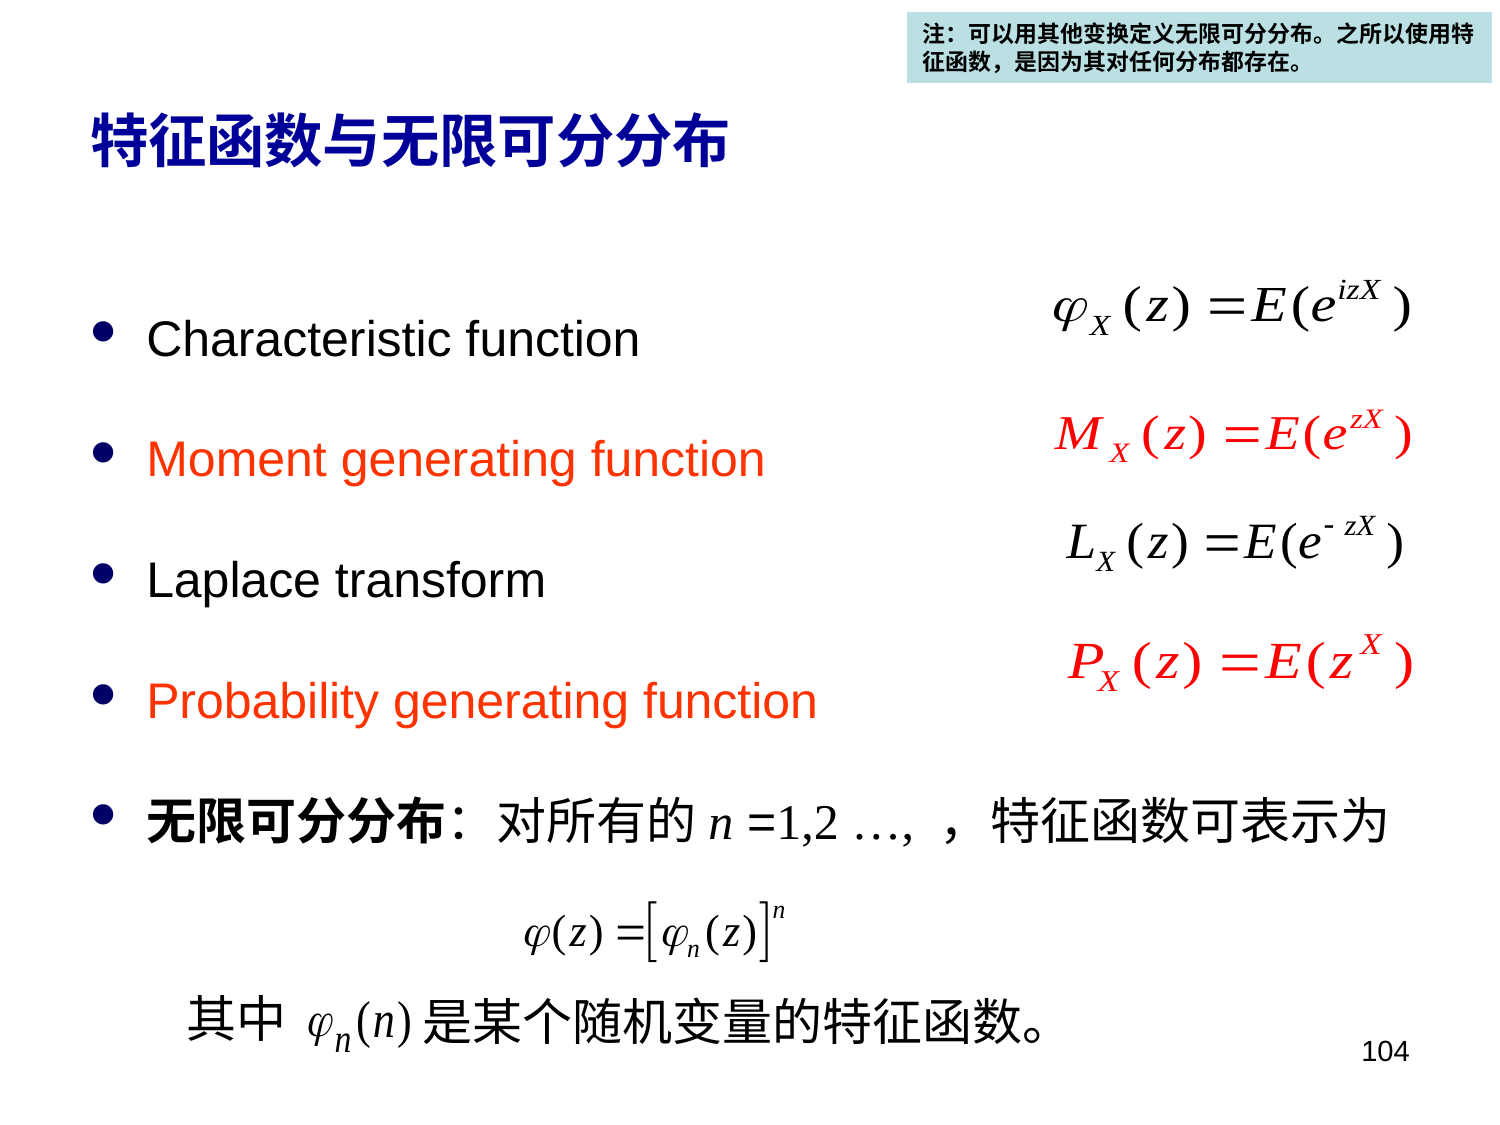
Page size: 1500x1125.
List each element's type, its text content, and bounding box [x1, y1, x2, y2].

list Characteristic function Moment generating function Laplace transform Probability generating function 无限可分分布：对所有的n =1,2 …, ，特征函数可表示为 [75, 262, 1425, 542]
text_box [517, 889, 795, 973]
text_box 是某个随机变量的特征函数。 [407, 983, 1164, 1058]
title 特征函数与无限可分分布 [75, 45, 1425, 233]
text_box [1045, 266, 1424, 348]
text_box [1045, 396, 1424, 475]
text_box 注：可以用其他变换定义无限可分分布。之所以使用特征函数，是因为其对任何分布都存在。 [907, 12, 1492, 83]
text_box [299, 987, 419, 1067]
text_box 其中 [171, 980, 302, 1055]
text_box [1056, 621, 1424, 705]
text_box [1056, 503, 1412, 585]
list Characteristic function Moment generating function Laplace transform Probability generating function 无限可分分布：对所有的n =1,2 …, ，特征函数可表示为 [75, 543, 1425, 894]
slide_number 104 [1074, 1024, 1425, 1103]
